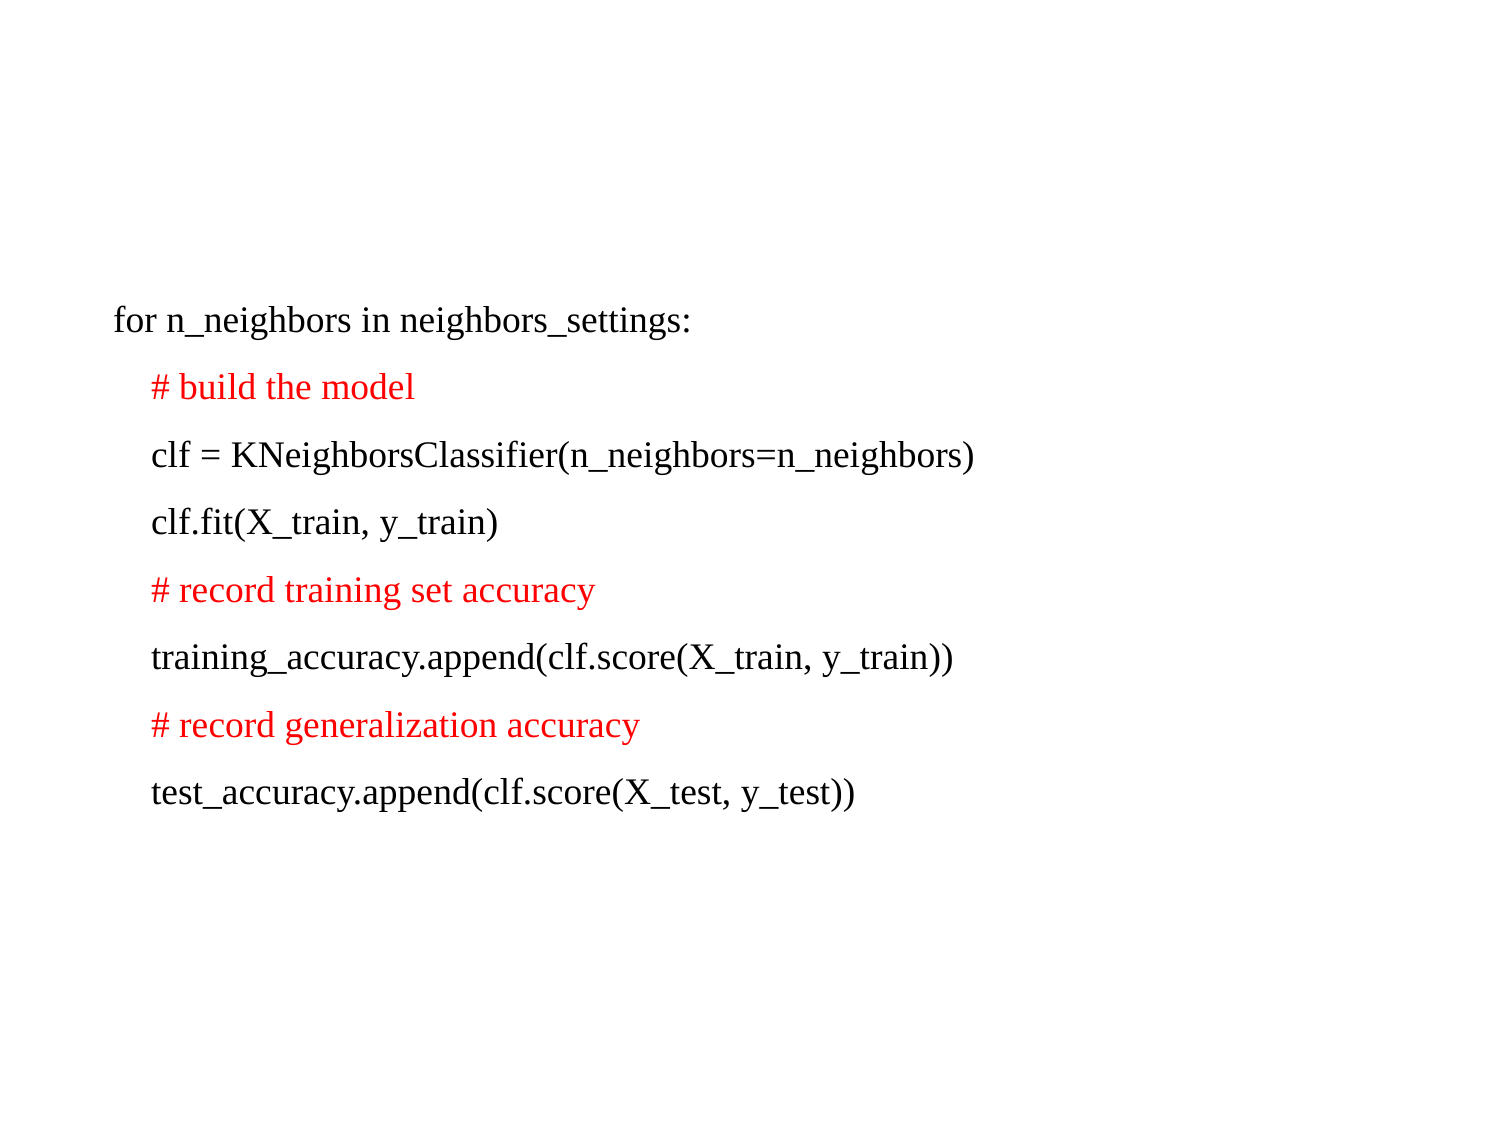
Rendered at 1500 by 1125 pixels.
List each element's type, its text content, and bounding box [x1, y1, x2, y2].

text_box for n_neighbors in neighbors_settings: # build the model clf = KNeighborsClassifier(n_neighbors=n_neighbors) clf.fit(X_train, y_train) # record training set accuracy training_accuracy.append(clf.score(X_train, y_train)) # record generalization accuracy test_accuracy.append(clf.score(X_test, y_test)) [98, 265, 1349, 888]
